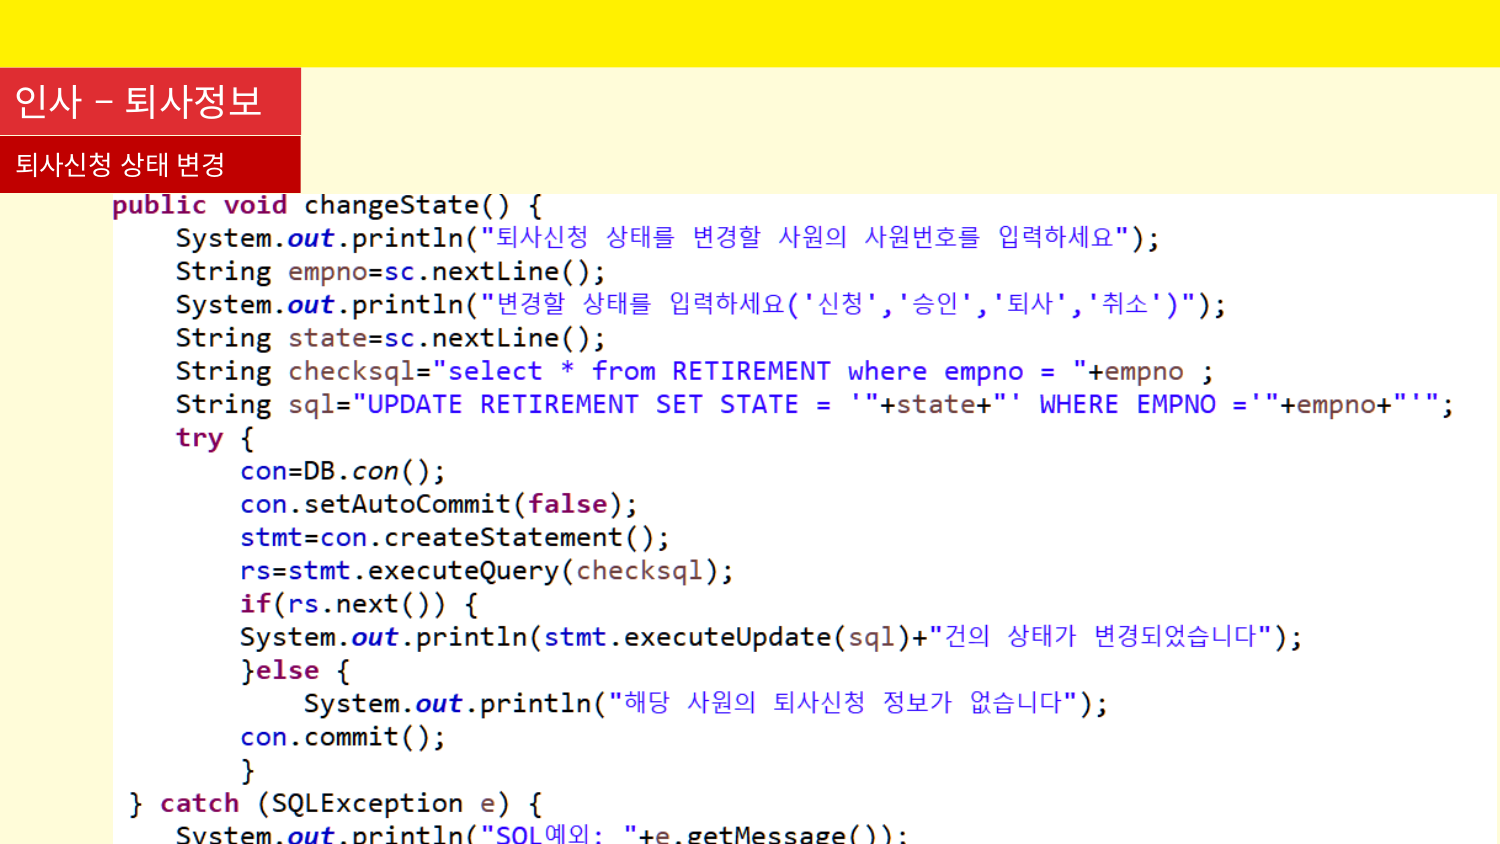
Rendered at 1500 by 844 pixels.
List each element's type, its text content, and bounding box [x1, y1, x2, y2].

picture [113, 193, 1498, 844]
list 퇴사신청 상태 변경 [0, 140, 302, 189]
title 인사 – 퇴사정보 [0, 68, 301, 136]
